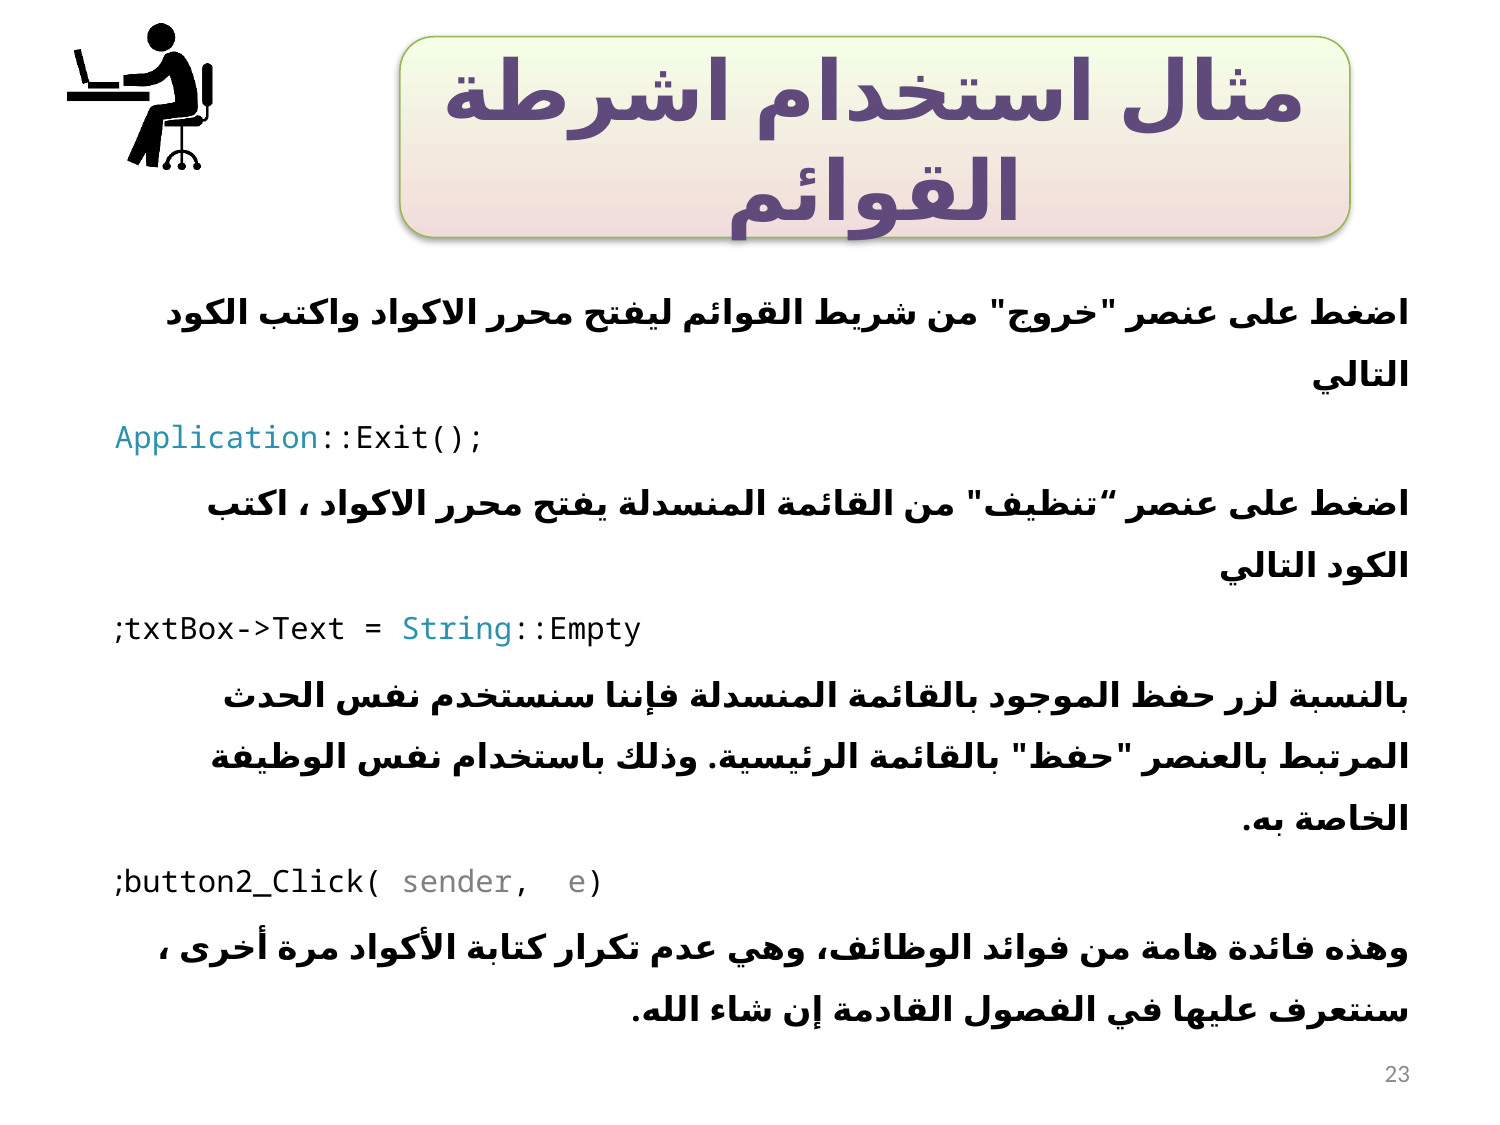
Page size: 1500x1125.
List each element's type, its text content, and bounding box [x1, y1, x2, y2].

picture [66, 23, 213, 170]
list اضغط على عنصر "خروج" من شريط القوائم ليفتح محرر الاكواد واكتب الكود التالي Application::Exit(); اضغط على عنصر “تنظيف" من القائمة المنسدلة يفتح محرر الاكواد ، اكتب الكود التالي txtBox->Text = String::Empty; بالنسبة لزر حفظ الموجود بالقائمة المنسدلة فإننا سنستخدم نفس الحدث المرتبط بالعنصر "حفظ" بالقائمة الرئيسية. وذلك باستخدام نفس الوظيفة الخاصة به. button2_Click( sender, e); وهذه فائدة هامة من فوائد الوظائف، وهي عدم تكرار كتابة الأكواد مرة أخرى ، سنتعرف عليها في الفصول القادمة إن شاء الله. [99, 262, 1425, 1043]
text_box مثال استخدام اشرطة القوائم [399, 35, 1351, 239]
slide_number 23 [1074, 1043, 1425, 1103]
